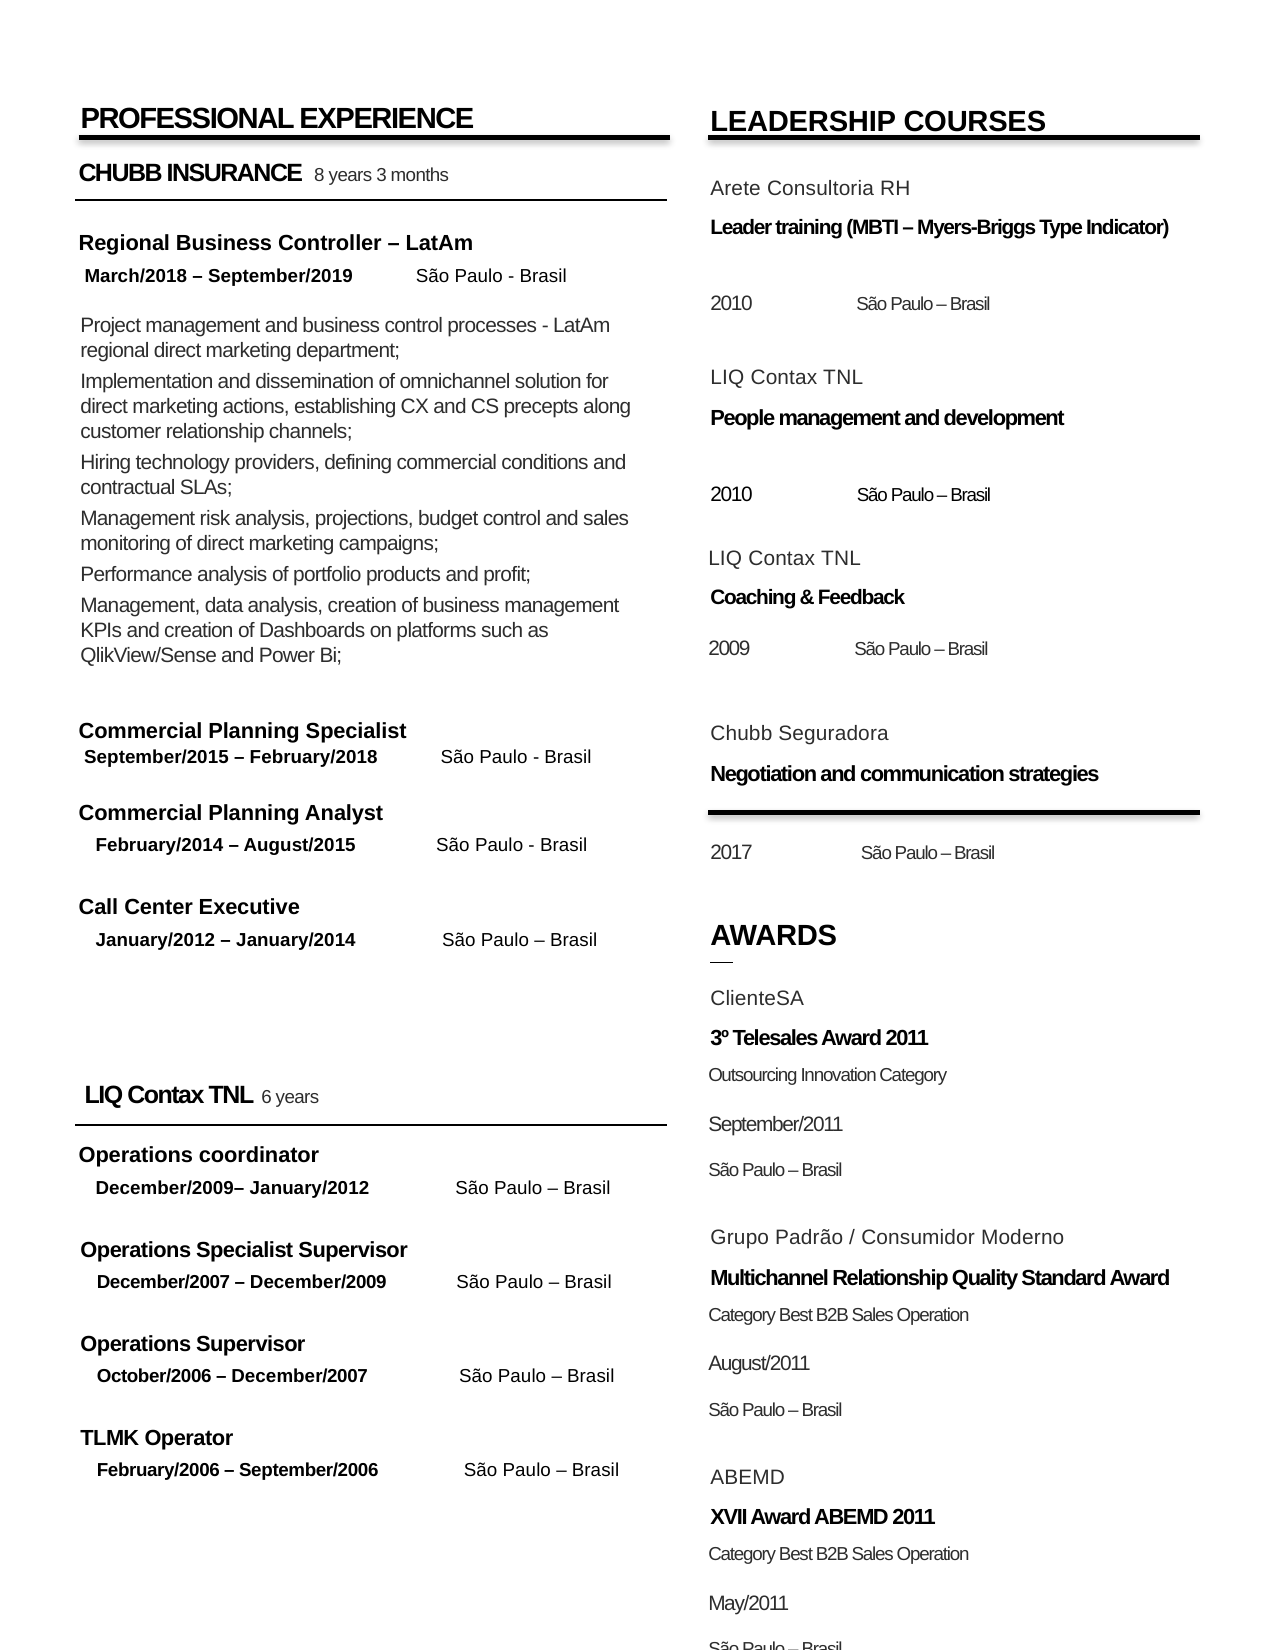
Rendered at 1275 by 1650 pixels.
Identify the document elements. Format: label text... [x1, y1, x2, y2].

text_box PROFESSIONAL EXPERIENCE CHUBB INSURANCE 8 years 3 months Regional Business Controller – LatAm March/2018 – September/2019 São Paulo - Brasil Project management and business control processes - LatAm regional direct marketing department; Implementation and dissemination of omnichannel solution for direct marketing actions, establishing CX and CS precepts along customer relationship channels; Hiring technology providers, defining commercial conditions and contractual SLAs; Management risk analysis, projections, budget control and sales monitoring of direct marketing campaigns; Performance analysis of portfolio products and profit; Management, data analysis, creation of business management KPIs and creation of Dashboards on platforms such as QlikView/Sense and Power Bi; Commercial Planning Specialist September/2015 – February/2018 São Paulo - Brasil Commercial Planning Analyst February/2014 – August/2015 São Paulo - Brasil Call Center Executive January/2012 – January/2014 São Paulo – Brasil [78, 96, 671, 135]
text_box LEADERSHIP COURSES Arete Consultoria RH Leader training (MBTI – Myers-Briggs Type Indicator) 2010 São Paulo – Brasil LIQ Contax TNL People management and development 2010 São Paulo – Brasil LIQ Contax TNL Coaching & Feedback 2009 São Paulo – Brasil Chubb Seguradora Negotiation and communication strategies 2017 São Paulo – Brasil AWARDS ClienteSA 3º Telesales Award 2011 Outsourcing Innovation Category September/2011 São Paulo – Brasil Grupo Padrão / Consumidor Moderno Multichannel Relationship Quality Standard Award Category Best B2B Sales Operation August/2011 São Paulo – Brasil ABEMD XVII Award ABEMD 2011 Category Best B2B Sales Operation May/2011 São Paulo – Brasil [708, 99, 1244, 1650]
text_box LIQ Contax TNL 6 years Operations coordinator December/2009– January/2012 São Paulo – Brasil Operations Specialist Supervisor December/2007 – December/2009 São Paulo – Brasil Operations Supervisor October/2006 – December/2007 São Paulo – Brasil TLMK Operator February/2006 – September/2006 São Paulo – Brasil [78, 1076, 671, 1481]
text_box PROFESSIONAL EXPERIENCE CHUBB INSURANCE 8 years 3 months Regional Business Controller – LatAm March/2018 – September/2019 São Paulo - Brasil Project management and business control processes - LatAm regional direct marketing department; Implementation and dissemination of omnichannel solution for direct marketing actions, establishing CX and CS precepts along customer relationship channels; Hiring technology providers, defining commercial conditions and contractual SLAs; Management risk analysis, projections, budget control and sales monitoring of direct marketing campaigns; Performance analysis of portfolio products and profit; Management, data analysis, creation of business management KPIs and creation of Dashboards on platforms such as QlikView/Sense and Power Bi; Commercial Planning Specialist September/2015 – February/2018 São Paulo - Brasil Commercial Planning Analyst February/2014 – August/2015 São Paulo - Brasil Call Center Executive January/2012 – January/2014 São Paulo – Brasil [78, 147, 671, 1013]
